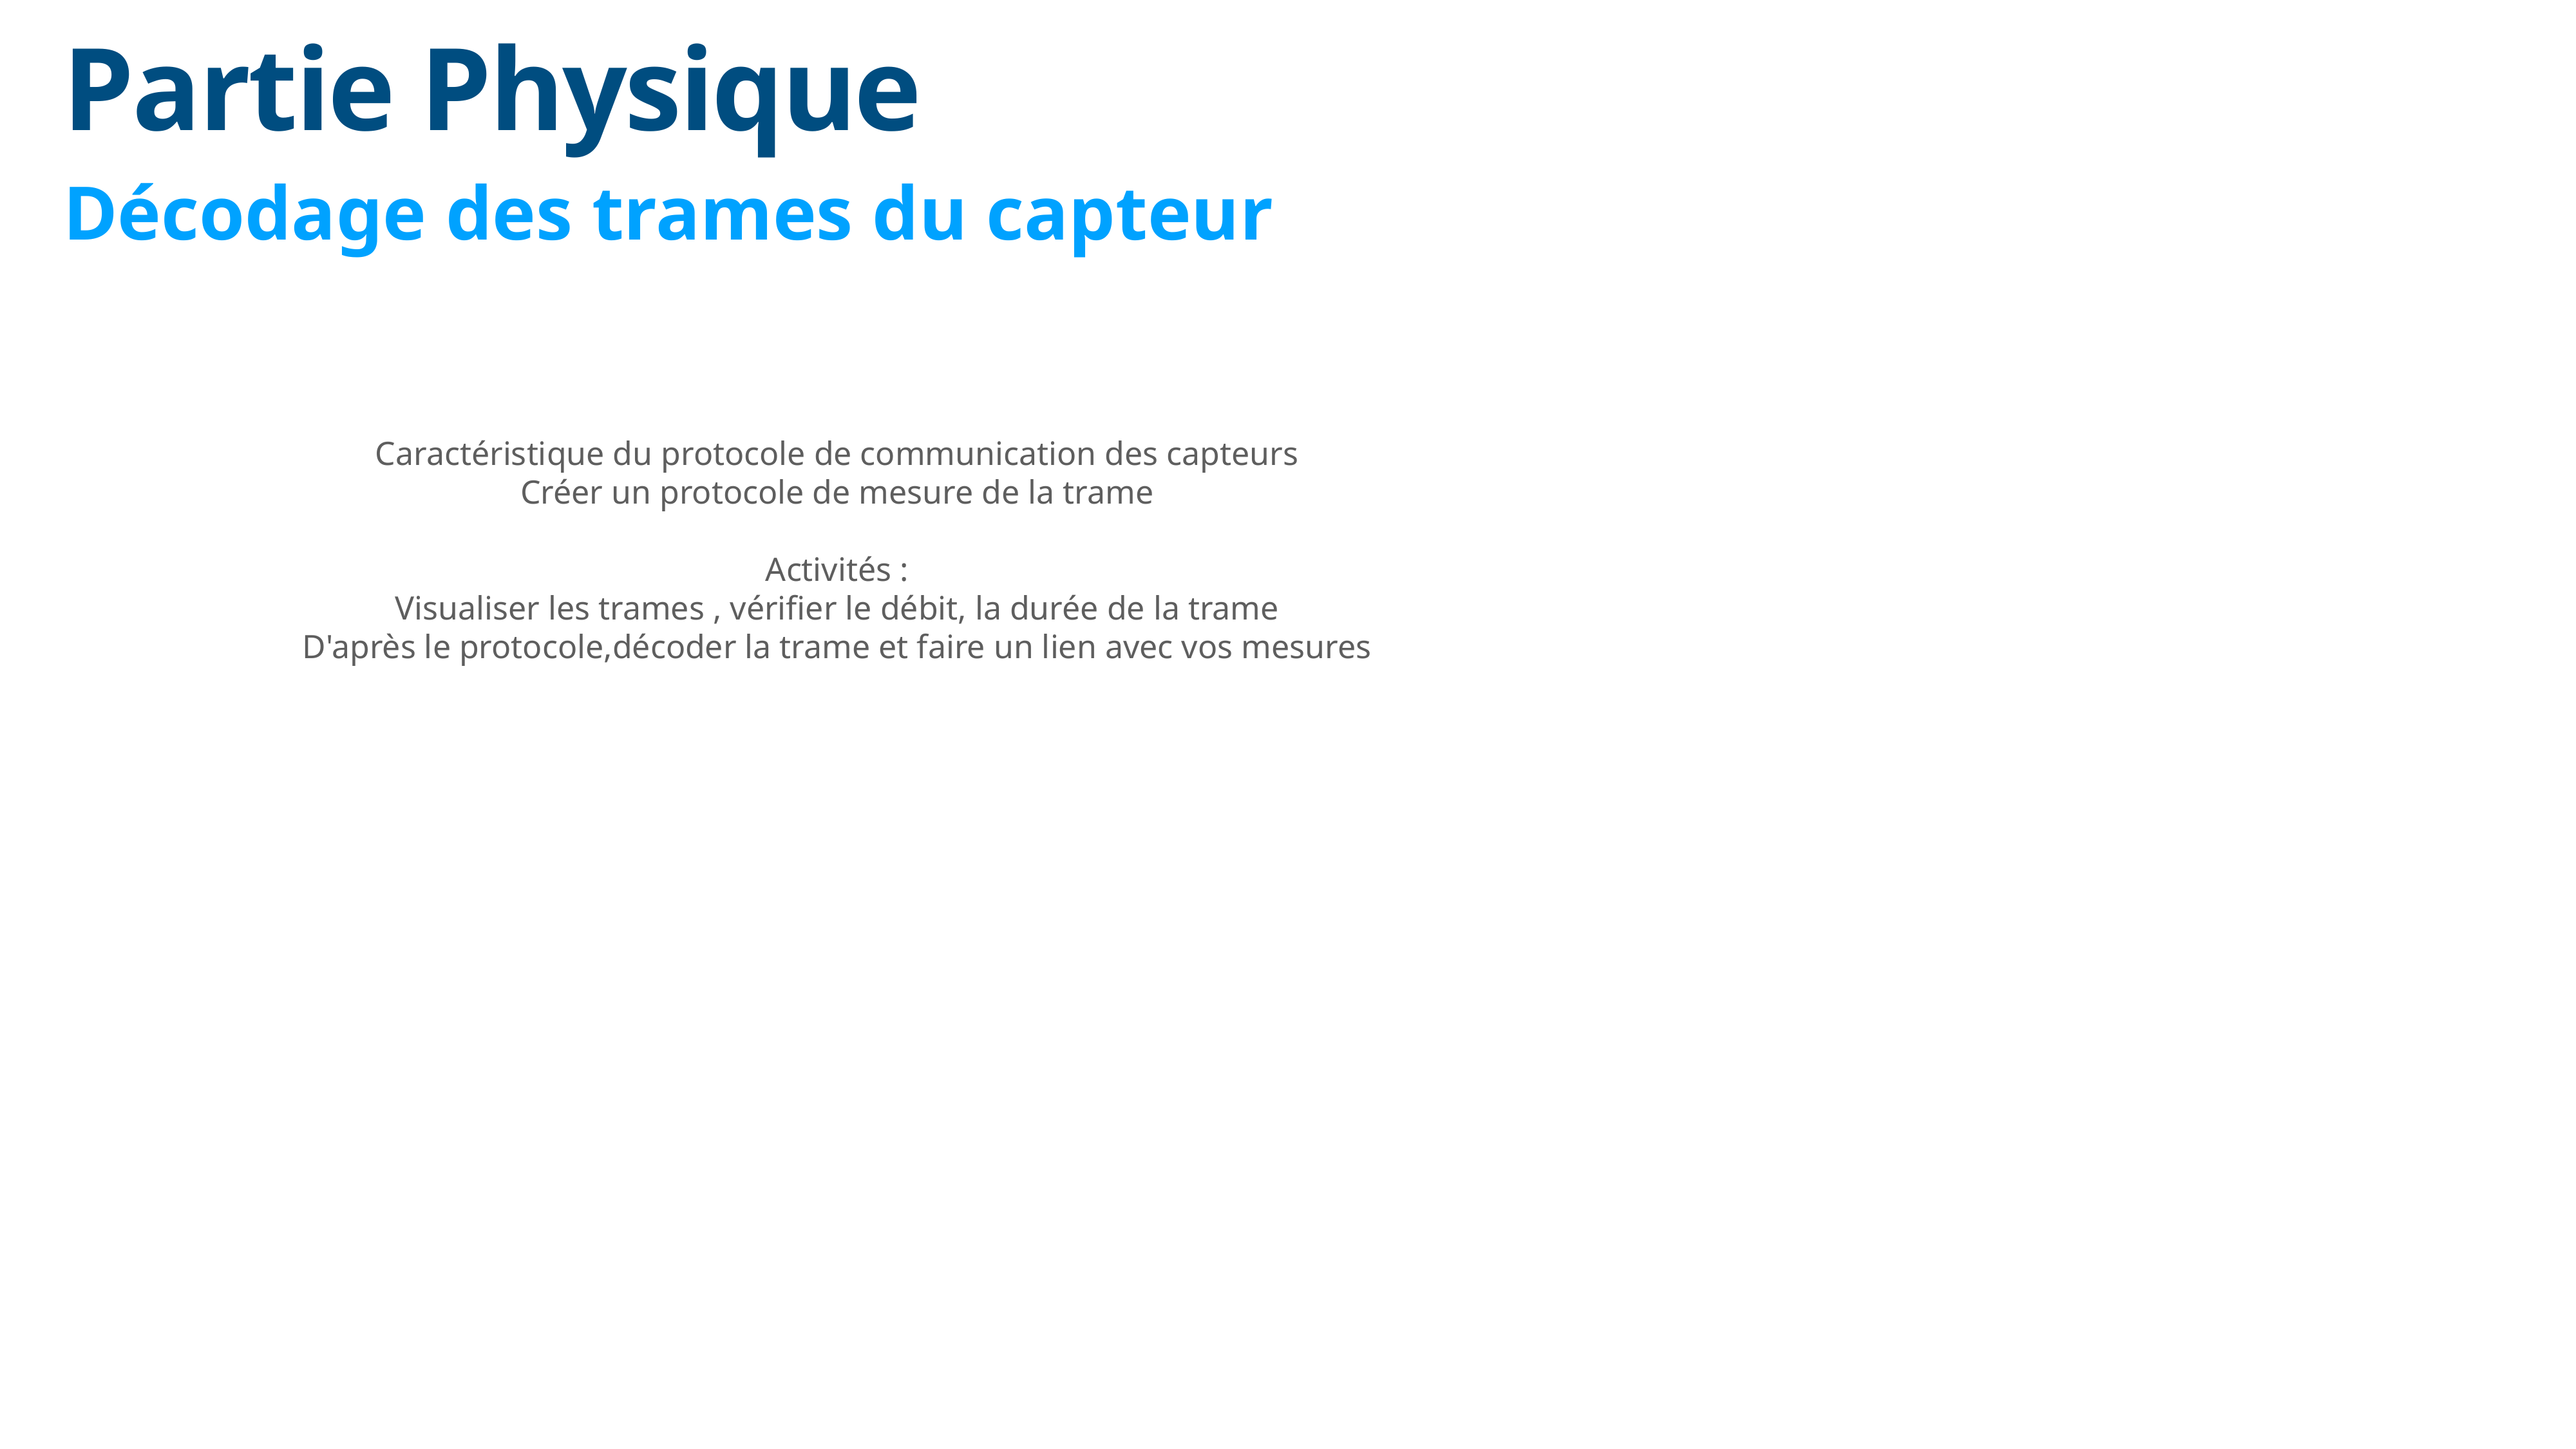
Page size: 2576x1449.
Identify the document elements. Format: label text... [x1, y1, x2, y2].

title Partie Physique [57, 37, 1165, 161]
text_box Décodage des trames du capteur [57, 161, 1569, 261]
text_box Caractéristique du protocole de communication des capteurs Créer un protocole de mesure de la trame Activités : Visualiser les trames , vérifier le débit, la durée de la trame D'après le protocole,décoder la trame et faire un lien avec vos mesures [297, 427, 1378, 670]
